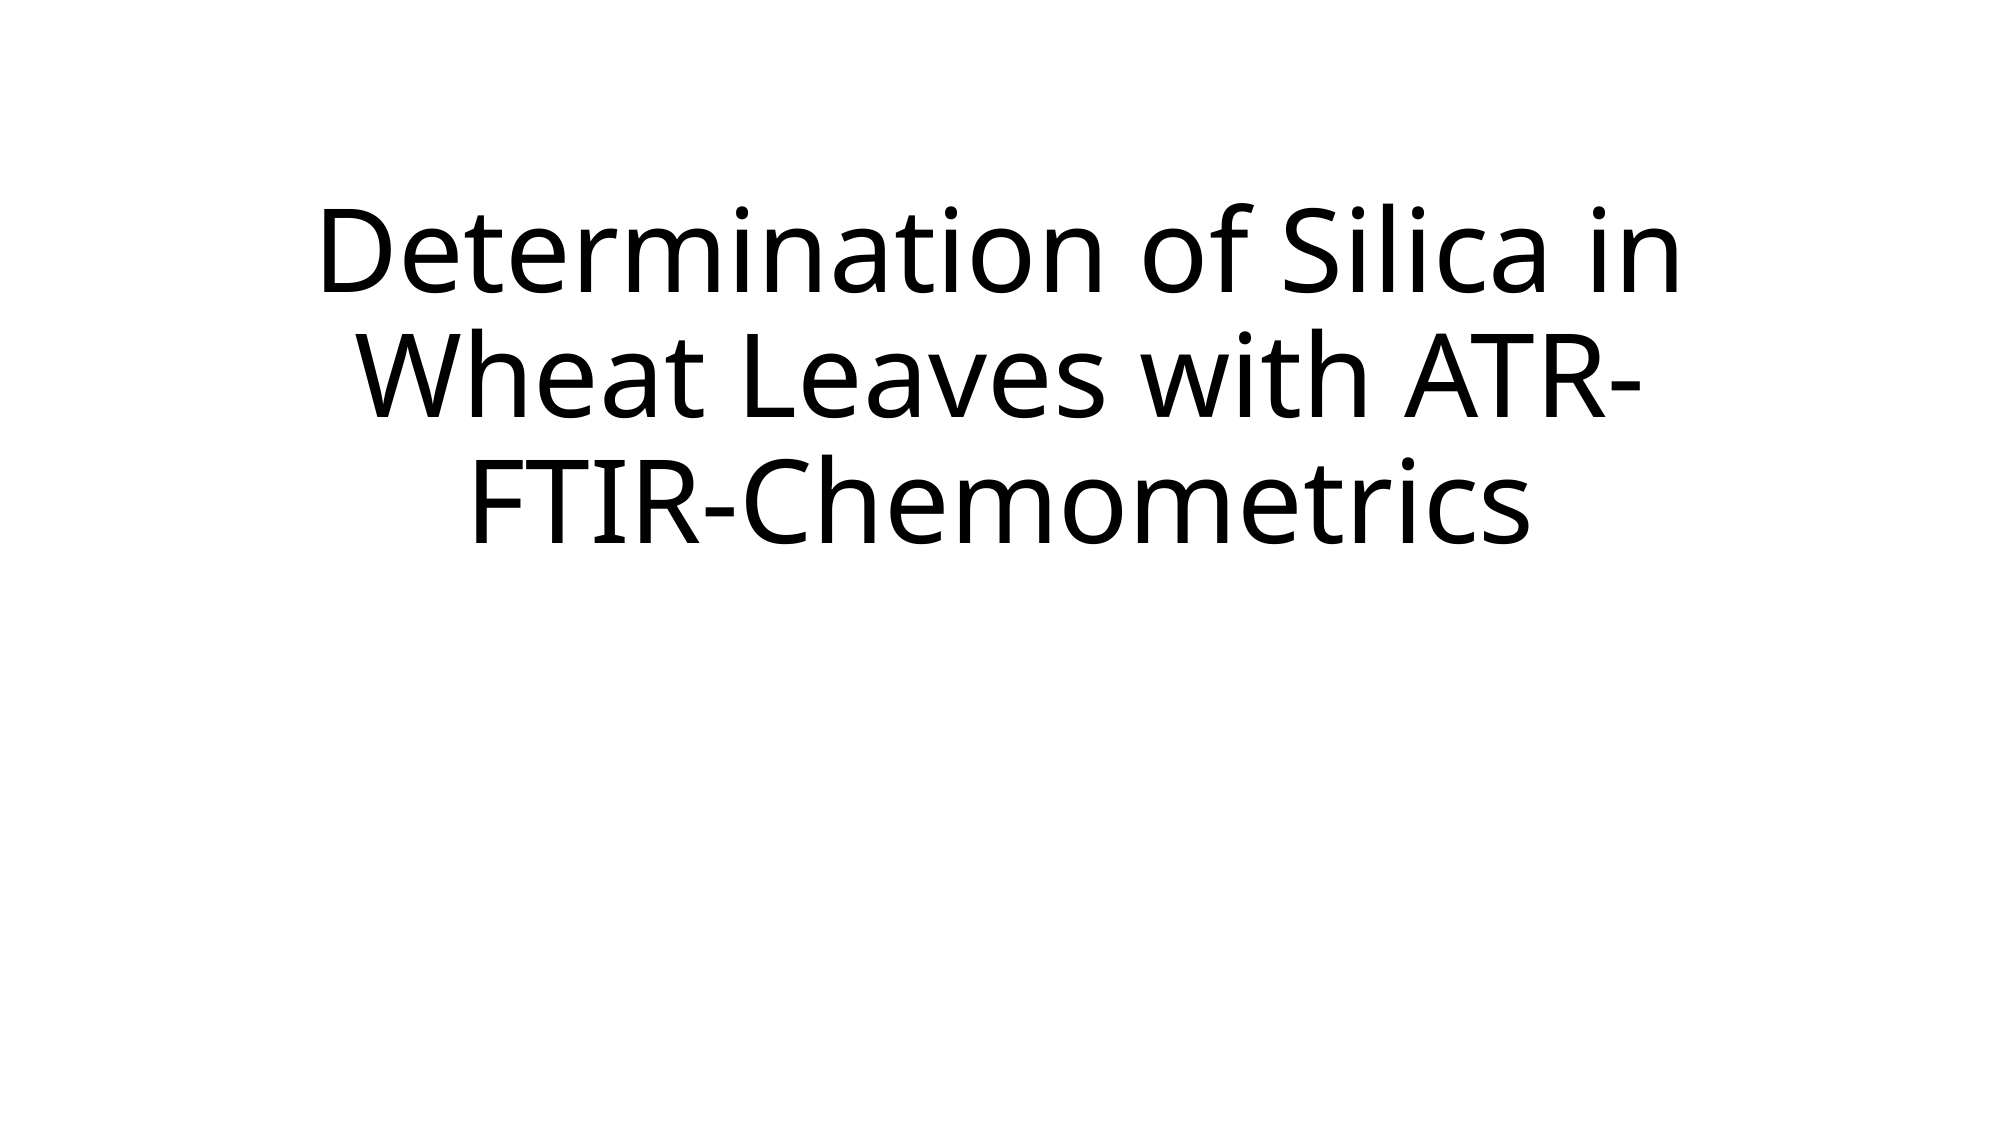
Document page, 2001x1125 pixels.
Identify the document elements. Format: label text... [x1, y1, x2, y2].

title Determination of Silica in Wheat Leaves with ATR-FTIR-Chemometrics [249, 184, 1750, 576]
